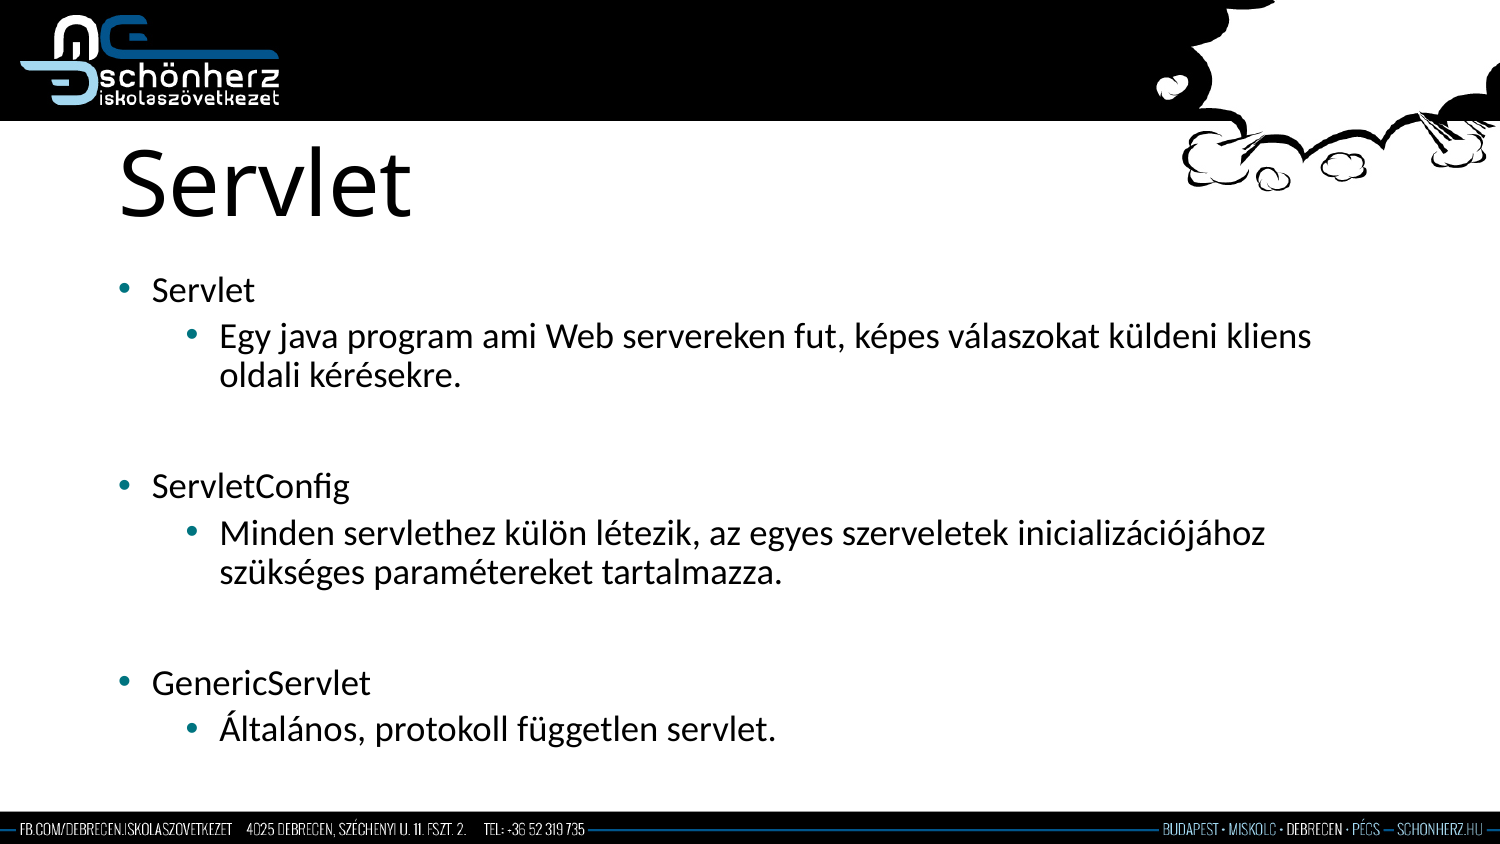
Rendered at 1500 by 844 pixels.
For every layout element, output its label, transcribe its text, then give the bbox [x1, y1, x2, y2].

list Servlet Egy java program ami Web servereken fut, képes válaszokat küldeni kliens oldali kérésekre. ServletConfig Minden servlethez külön létezik, az egyes szerveletek inicializációjához szükséges paramétereket tartalmazza. GenericServlet Általános, protokoll független servlet. [103, 224, 1397, 760]
picture [0, 0, 1500, 844]
title Servlet [103, 105, 1397, 224]
